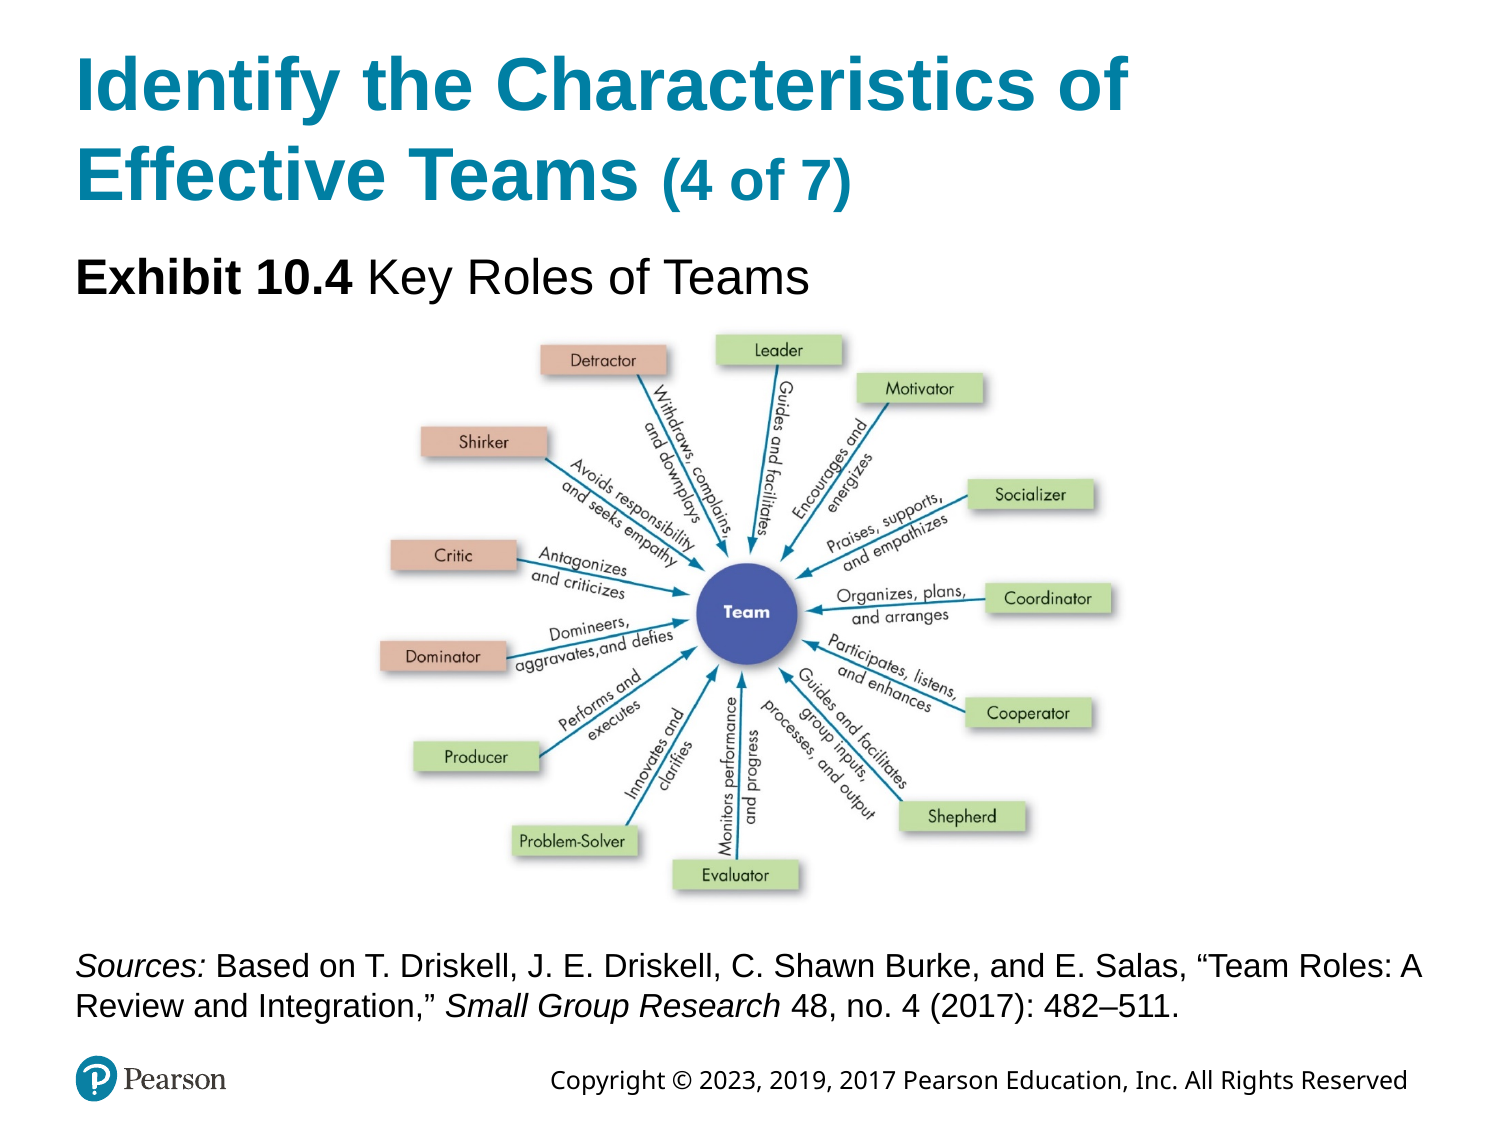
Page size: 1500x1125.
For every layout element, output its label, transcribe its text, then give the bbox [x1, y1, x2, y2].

list Sources: Based on T. Driskell, J. E. Driskell, C. Shawn Burke, and E. Salas, “Team Roles: A Review and Integration,” Small Group Research 48, no. 4 (2017): 482–511. [75, 944, 1425, 1125]
picture [370, 324, 1130, 908]
list Exhibit 10.4 Key Roles of Teams [75, 0, 1425, 597]
